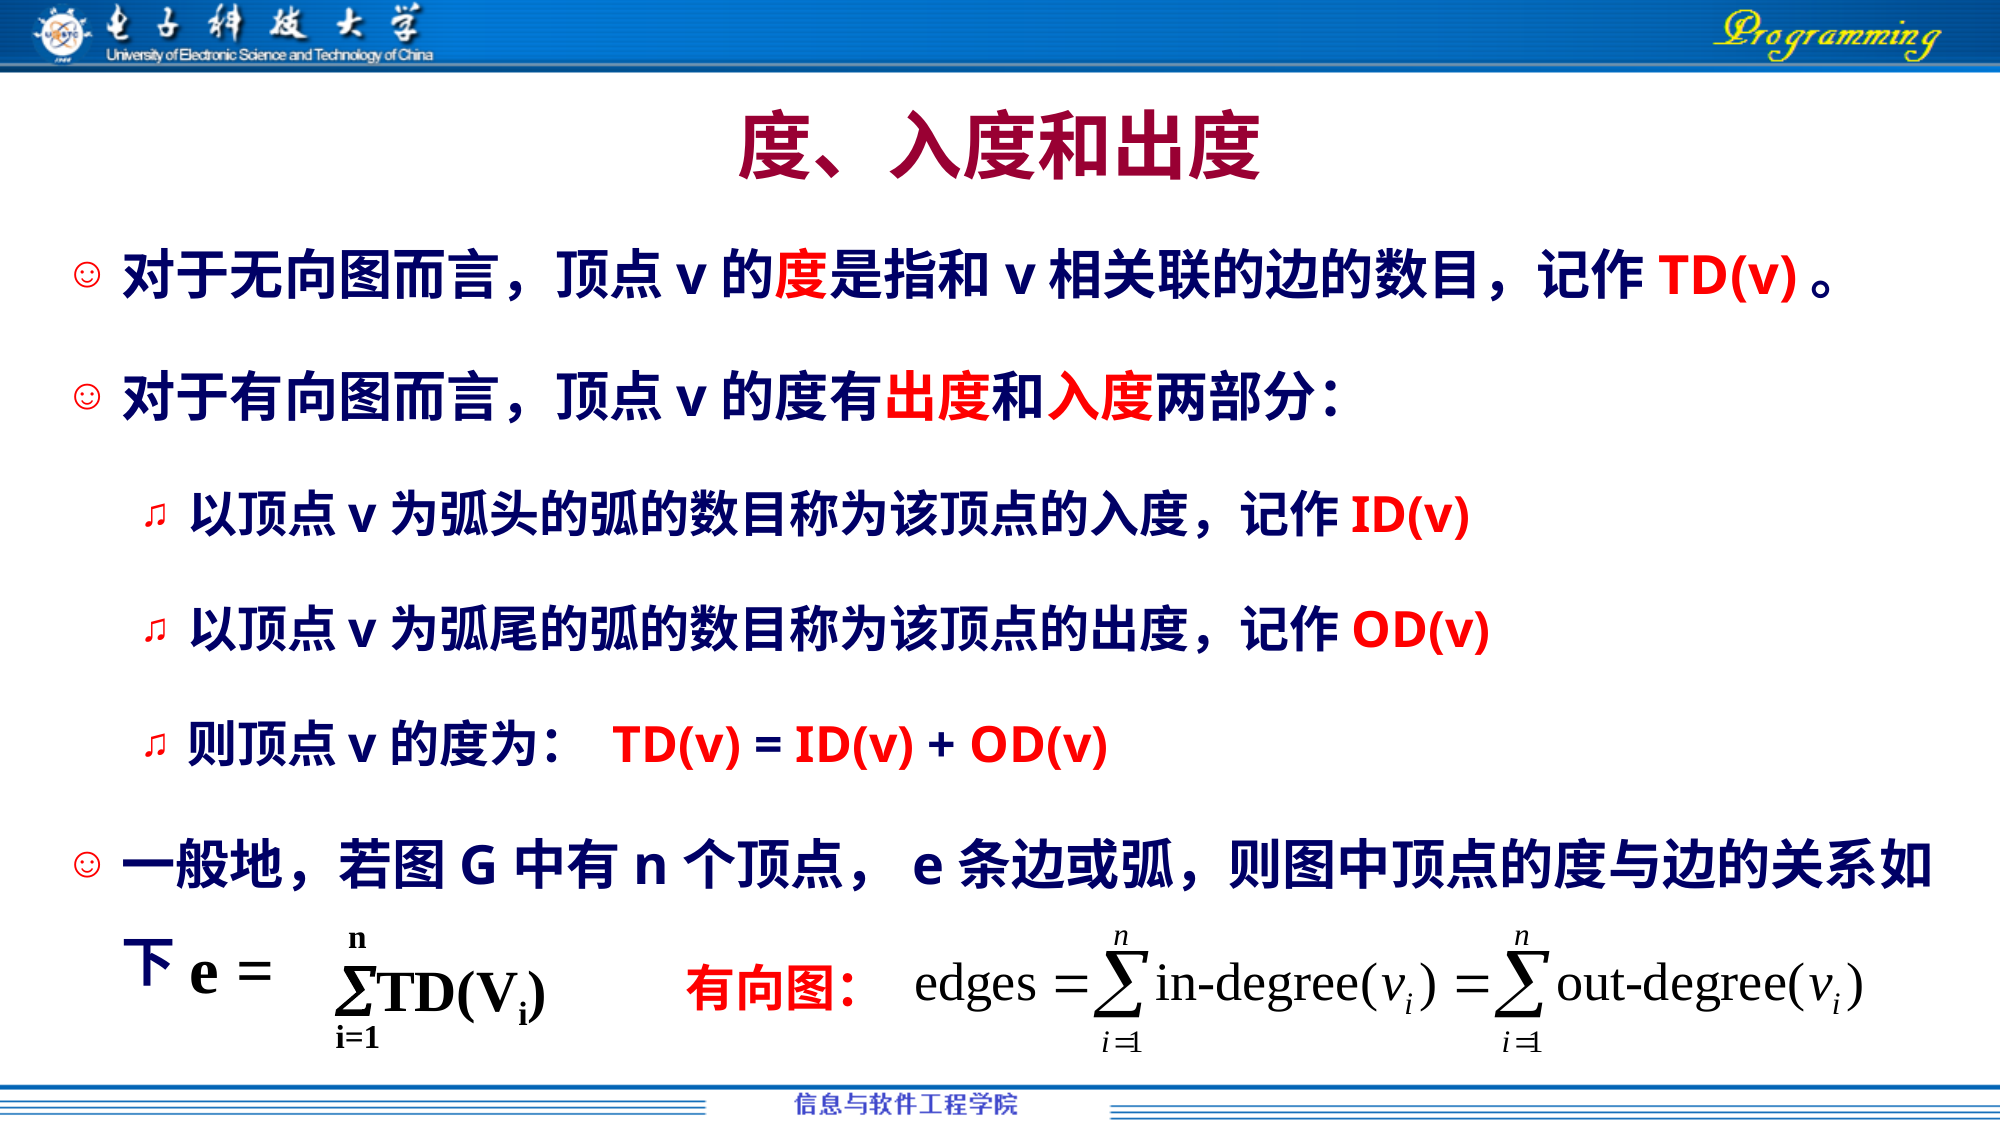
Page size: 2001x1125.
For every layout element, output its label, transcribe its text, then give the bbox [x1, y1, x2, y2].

title 度、入度和出度 [150, 87, 1850, 200]
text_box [174, 907, 634, 1064]
list 对于无向图而言，顶点v的度是指和v相关联的边的数目，记作TD(v)。 对于有向图而言，顶点v的度有出度和入度两部分： 以顶点v为弧头的弧的数目称为该顶点的入度，记作ID(v) 以顶点v为弧尾的弧的数目称为该顶点的出度，记作OD(v) 则顶点v的度为： TD(v) = ID(v) + OD(v) 一般地，若图G中有n个顶点，e条边或弧，则图中顶点的度与边的关系如下 [50, 200, 1950, 915]
picture [0, 0, 2000, 1125]
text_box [670, 909, 1875, 1064]
